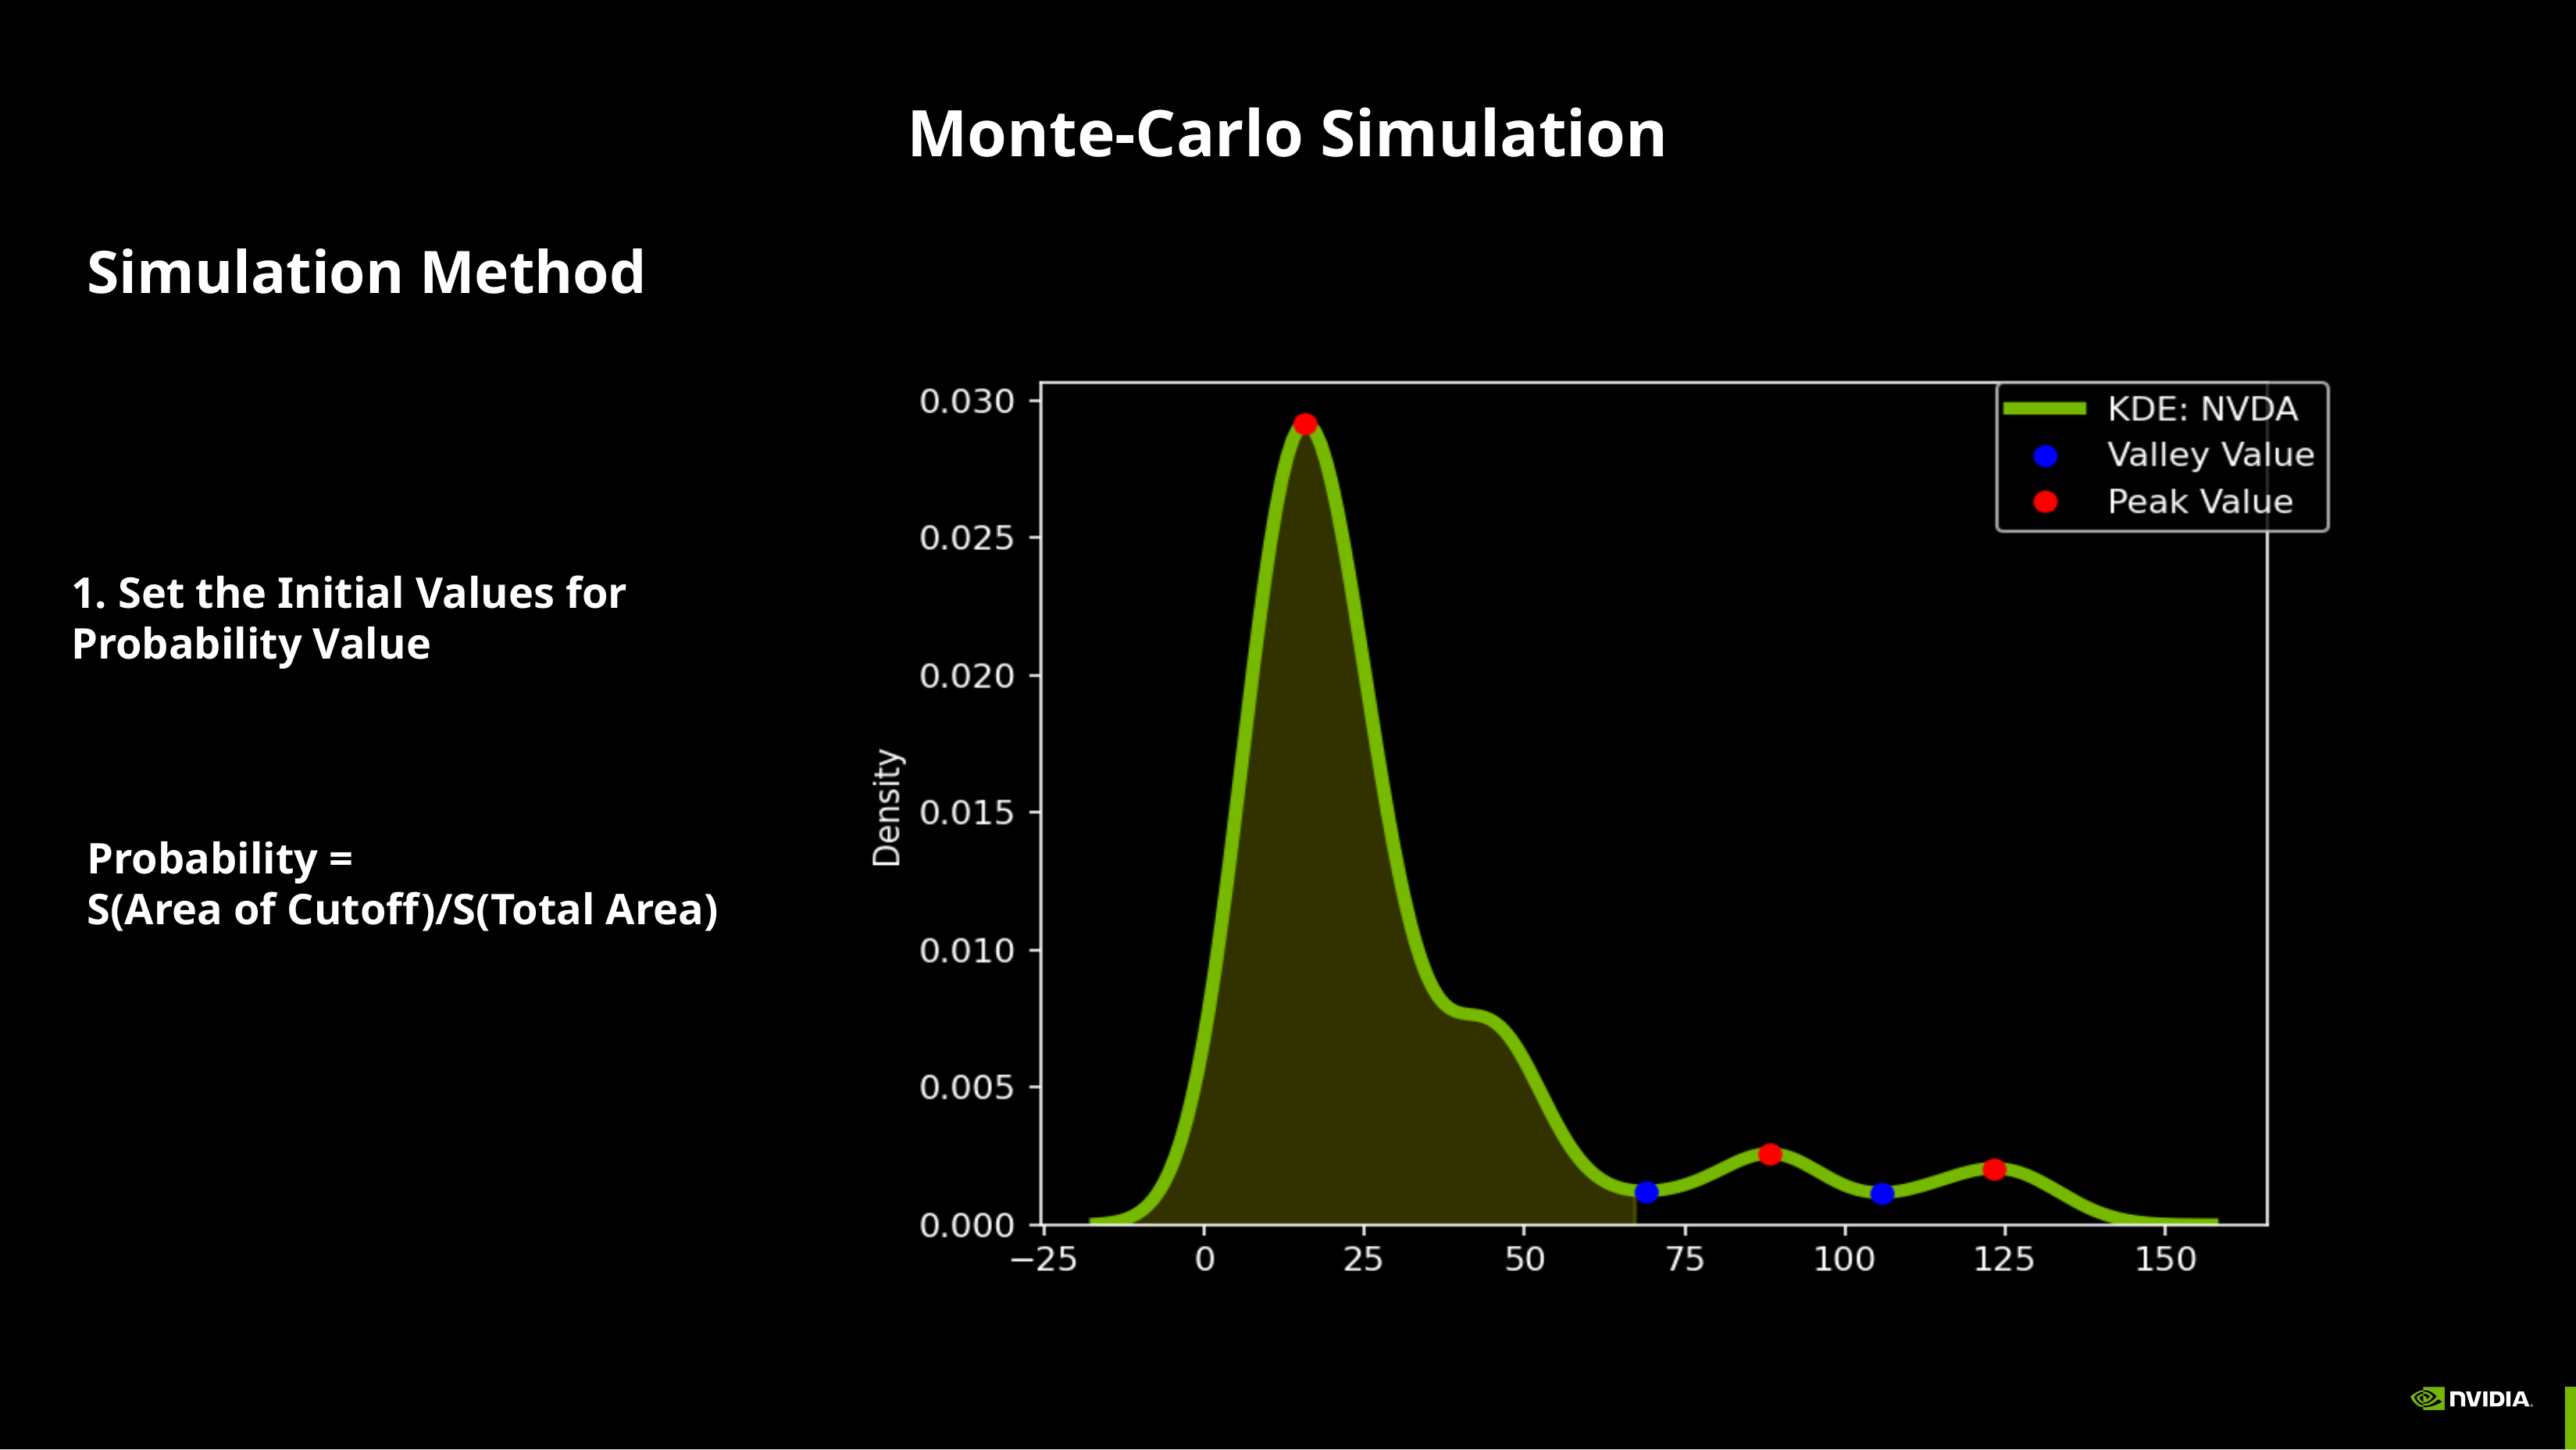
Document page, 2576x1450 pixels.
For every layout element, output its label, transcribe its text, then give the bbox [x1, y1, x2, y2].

text_box 1. Set the Initial Values for Probability Value [59, 554, 690, 698]
title Monte-Carlo Simulation [225, 91, 2351, 335]
text_box Probability = S(Area of Cutoff)/S(Total Area) [75, 820, 839, 982]
picture [843, 252, 2427, 1345]
text_box Simulation Method [75, 223, 675, 317]
picture [2396, 1372, 2548, 1425]
